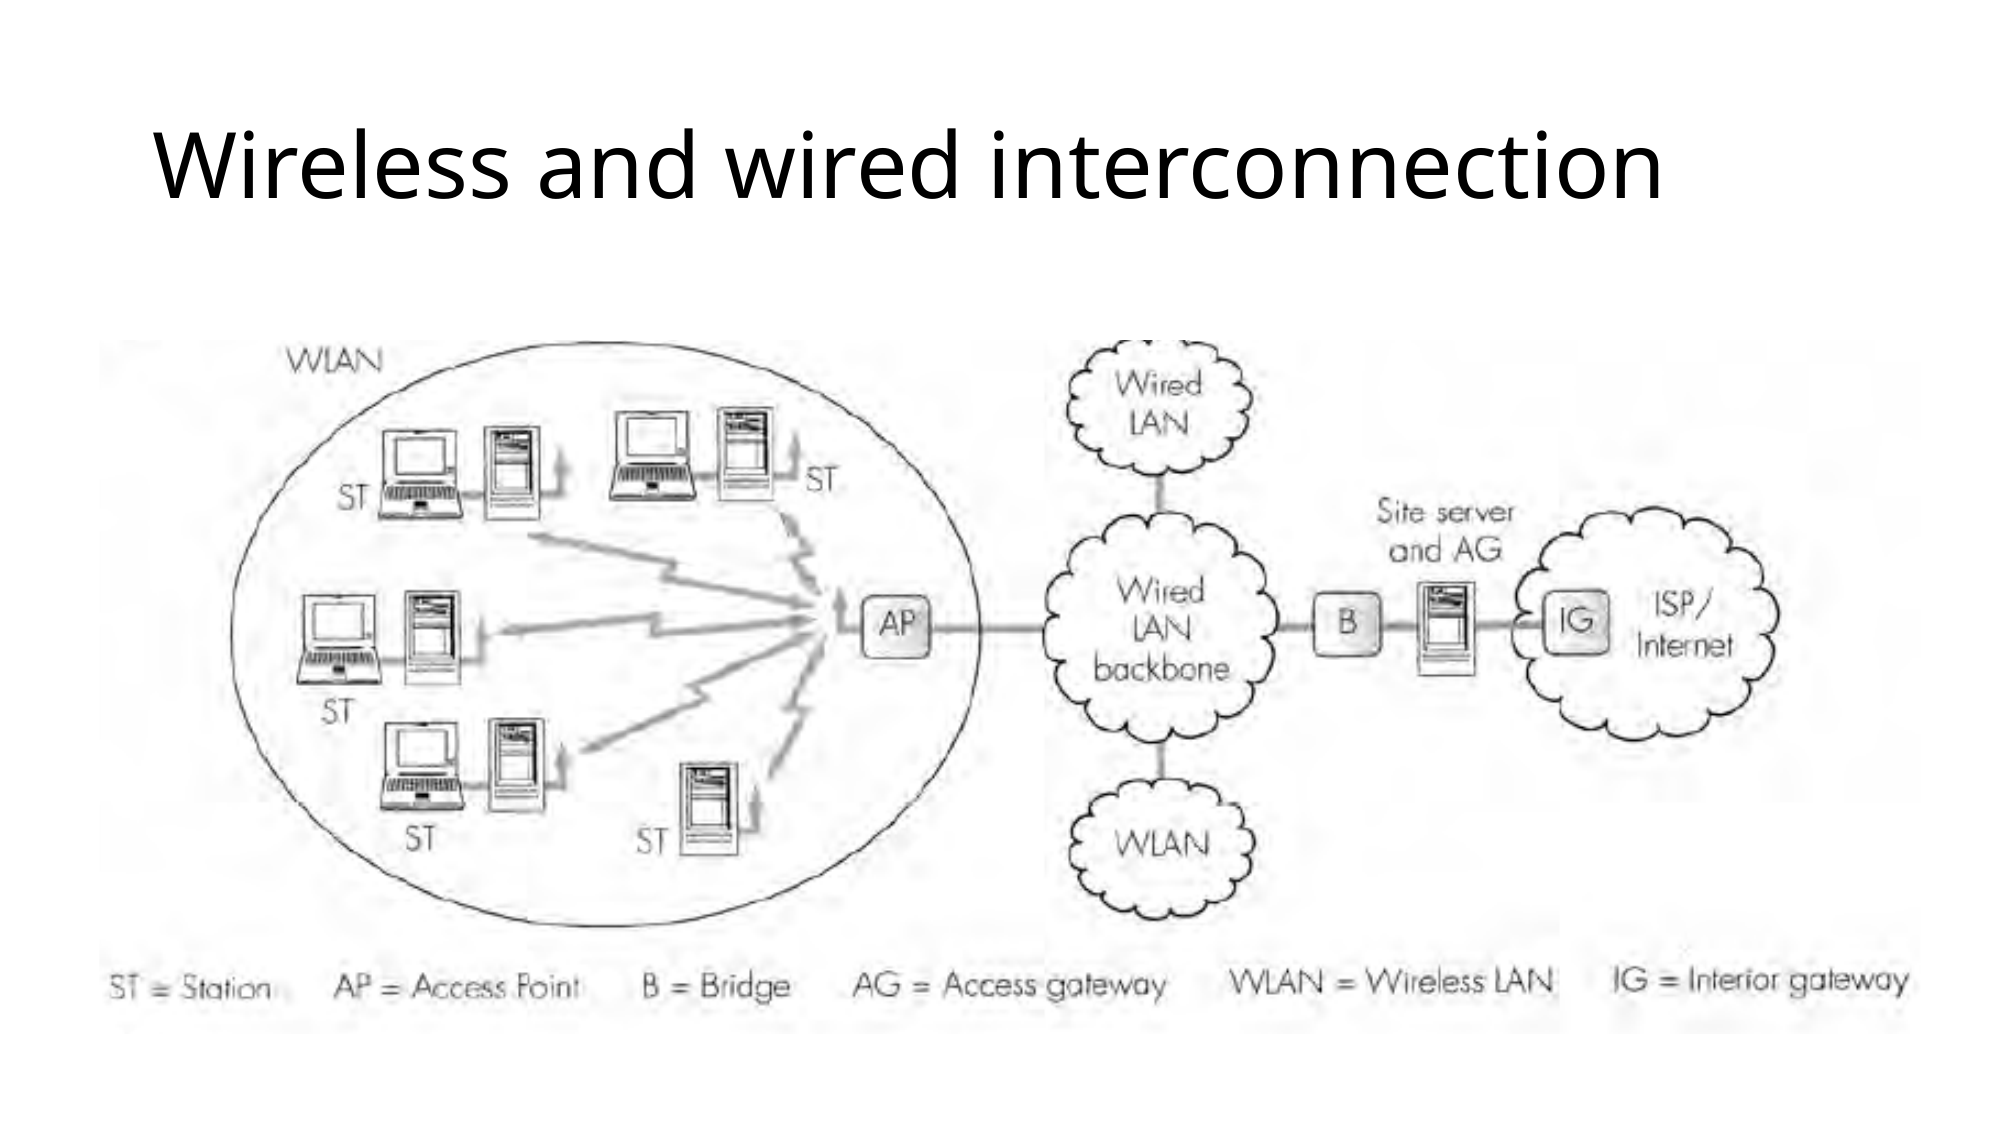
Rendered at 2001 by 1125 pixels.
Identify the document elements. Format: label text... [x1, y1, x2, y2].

title Wireless and wired interconnection [137, 59, 1863, 278]
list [99, 340, 1921, 1034]
